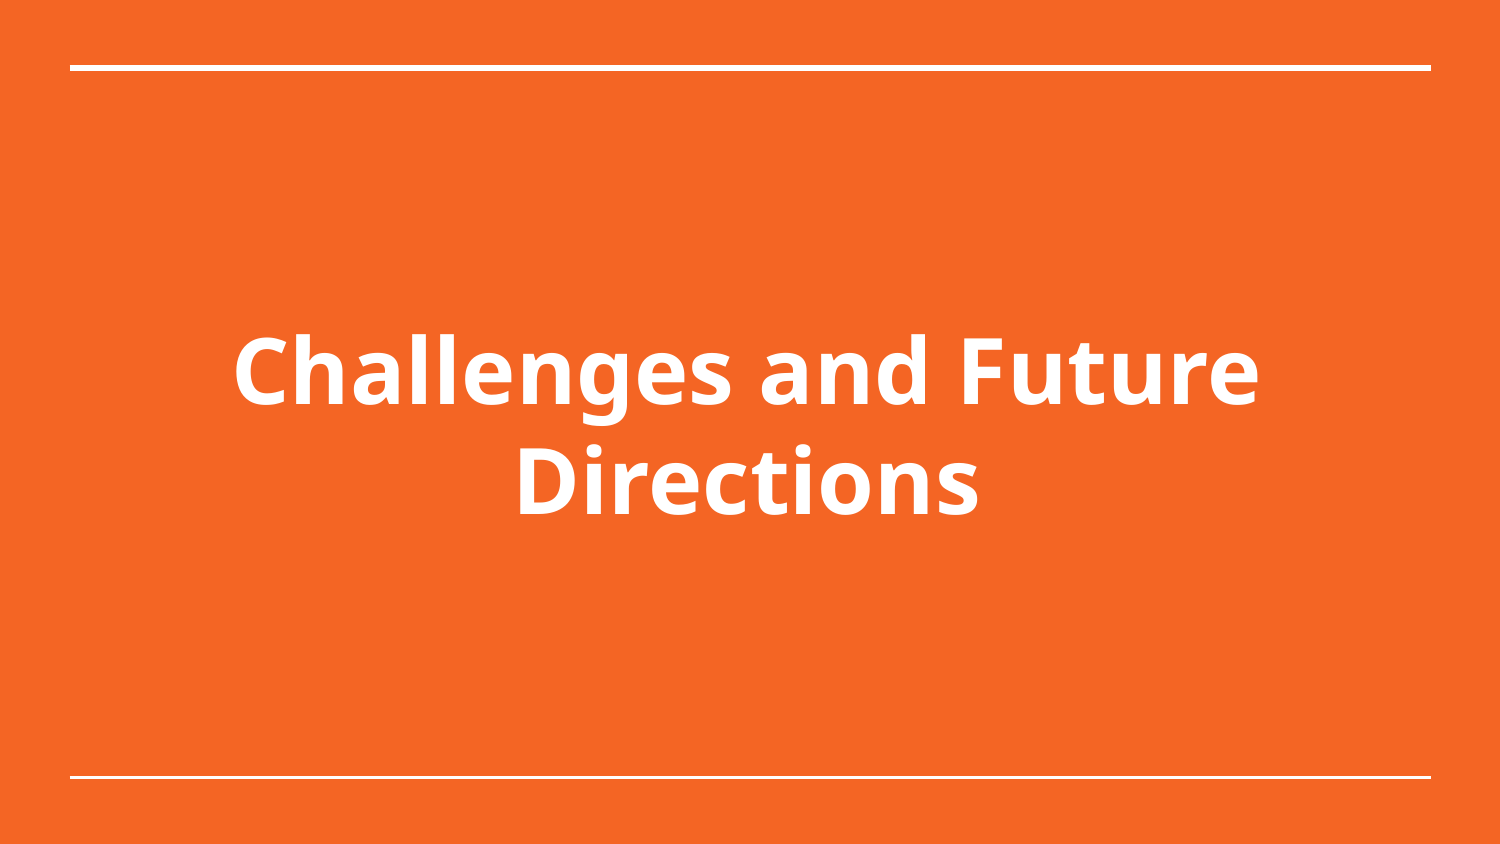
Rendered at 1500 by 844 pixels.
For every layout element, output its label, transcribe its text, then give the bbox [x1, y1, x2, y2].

title Challenges and Future Directions [66, 296, 1428, 550]
